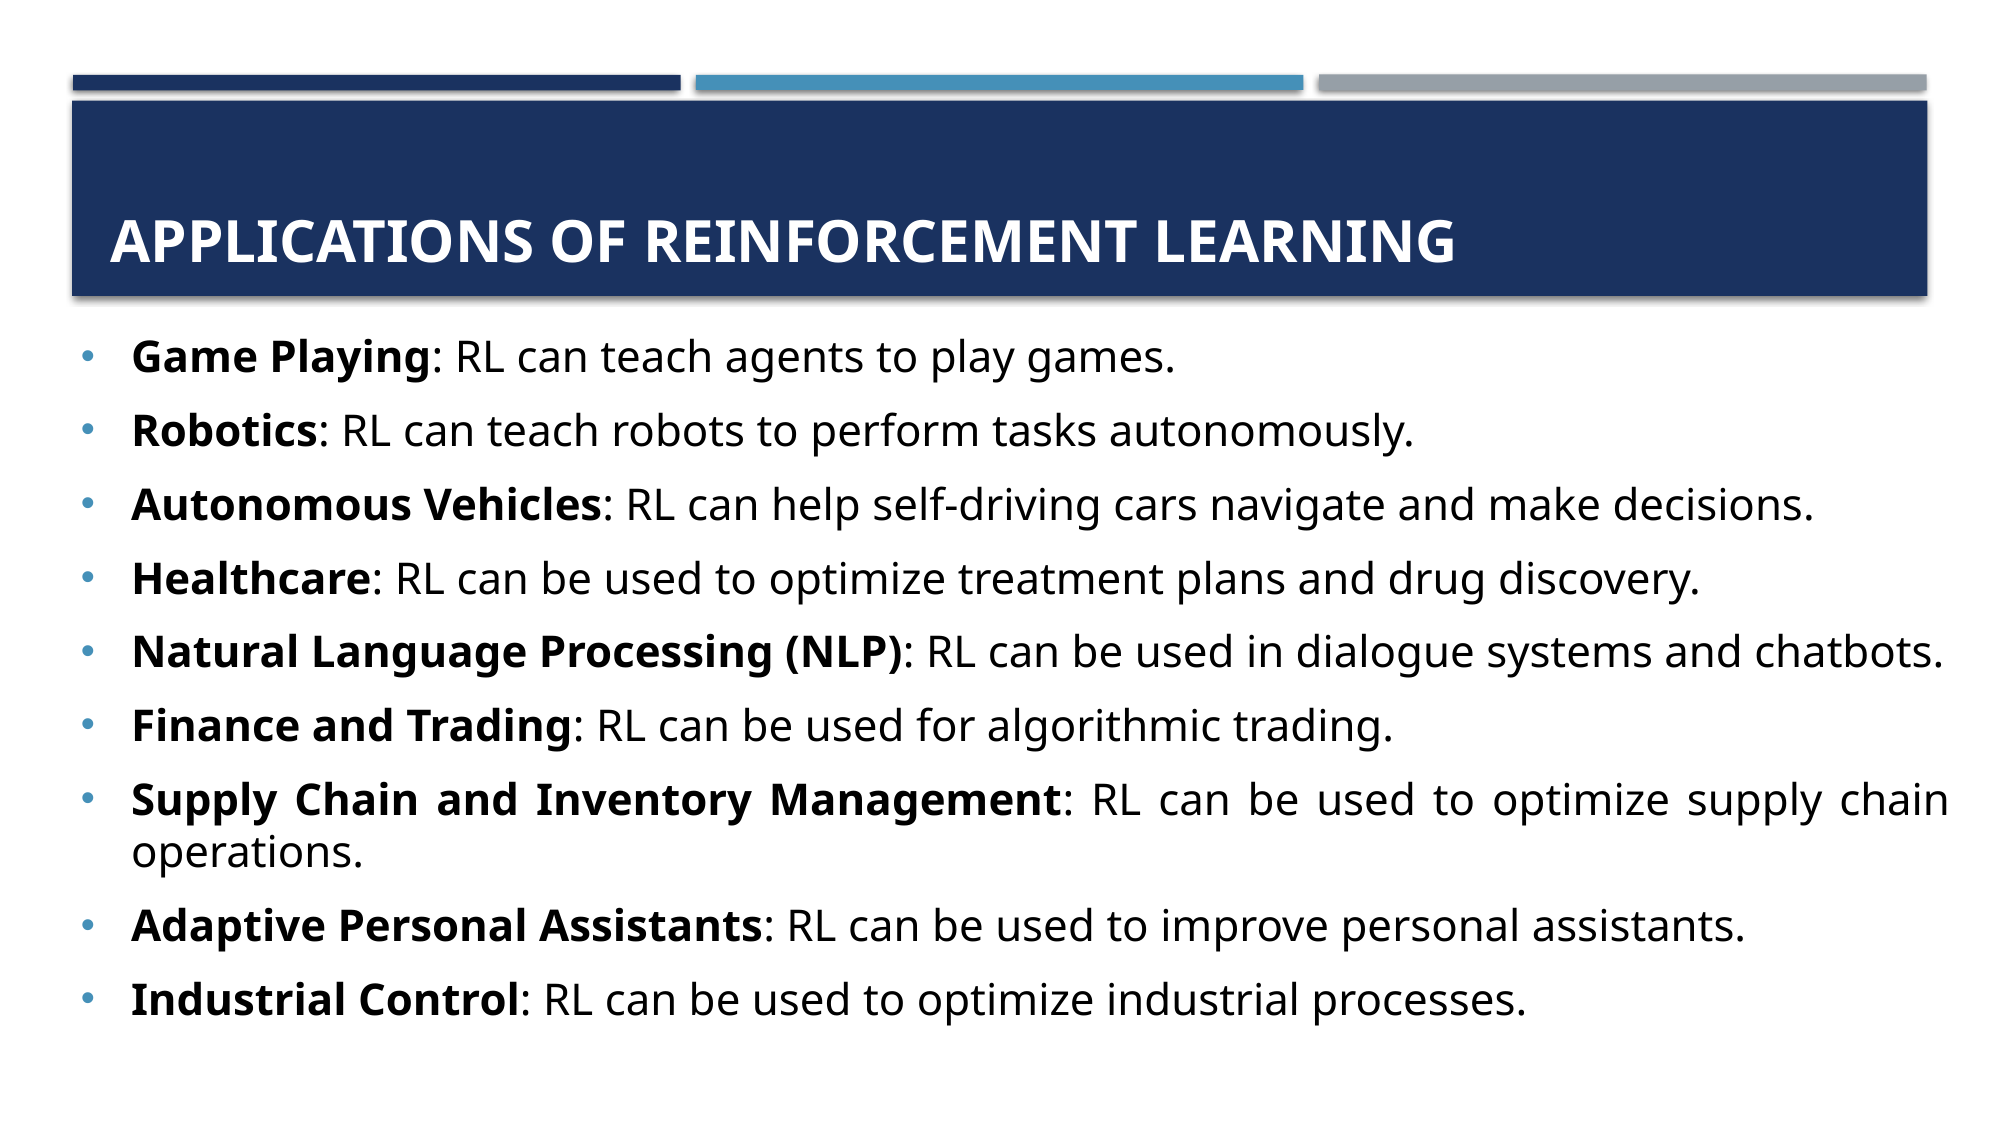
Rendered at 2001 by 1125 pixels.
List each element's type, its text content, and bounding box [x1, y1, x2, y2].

title Applications of reinforcement learning [95, 115, 1905, 282]
list Game Playing: RL can teach agents to play games. Robotics: RL can teach robots to perform tasks autonomously. Autonomous Vehicles: RL can help self-driving cars navigate and make decisions. Healthcare: RL can be used to optimize treatment plans and drug discovery. Natural Language Processing (NLP): RL can be used in dialogue systems and chatbots. Finance and Trading: RL can be used for algorithmic trading. Supply Chain and Inventory Management: RL can be used to optimize supply chain operations. Adaptive Personal Assistants: RL can be used to improve personal assistants. Industrial Control: RL can be used to optimize industrial processes. [65, 313, 1966, 1105]
